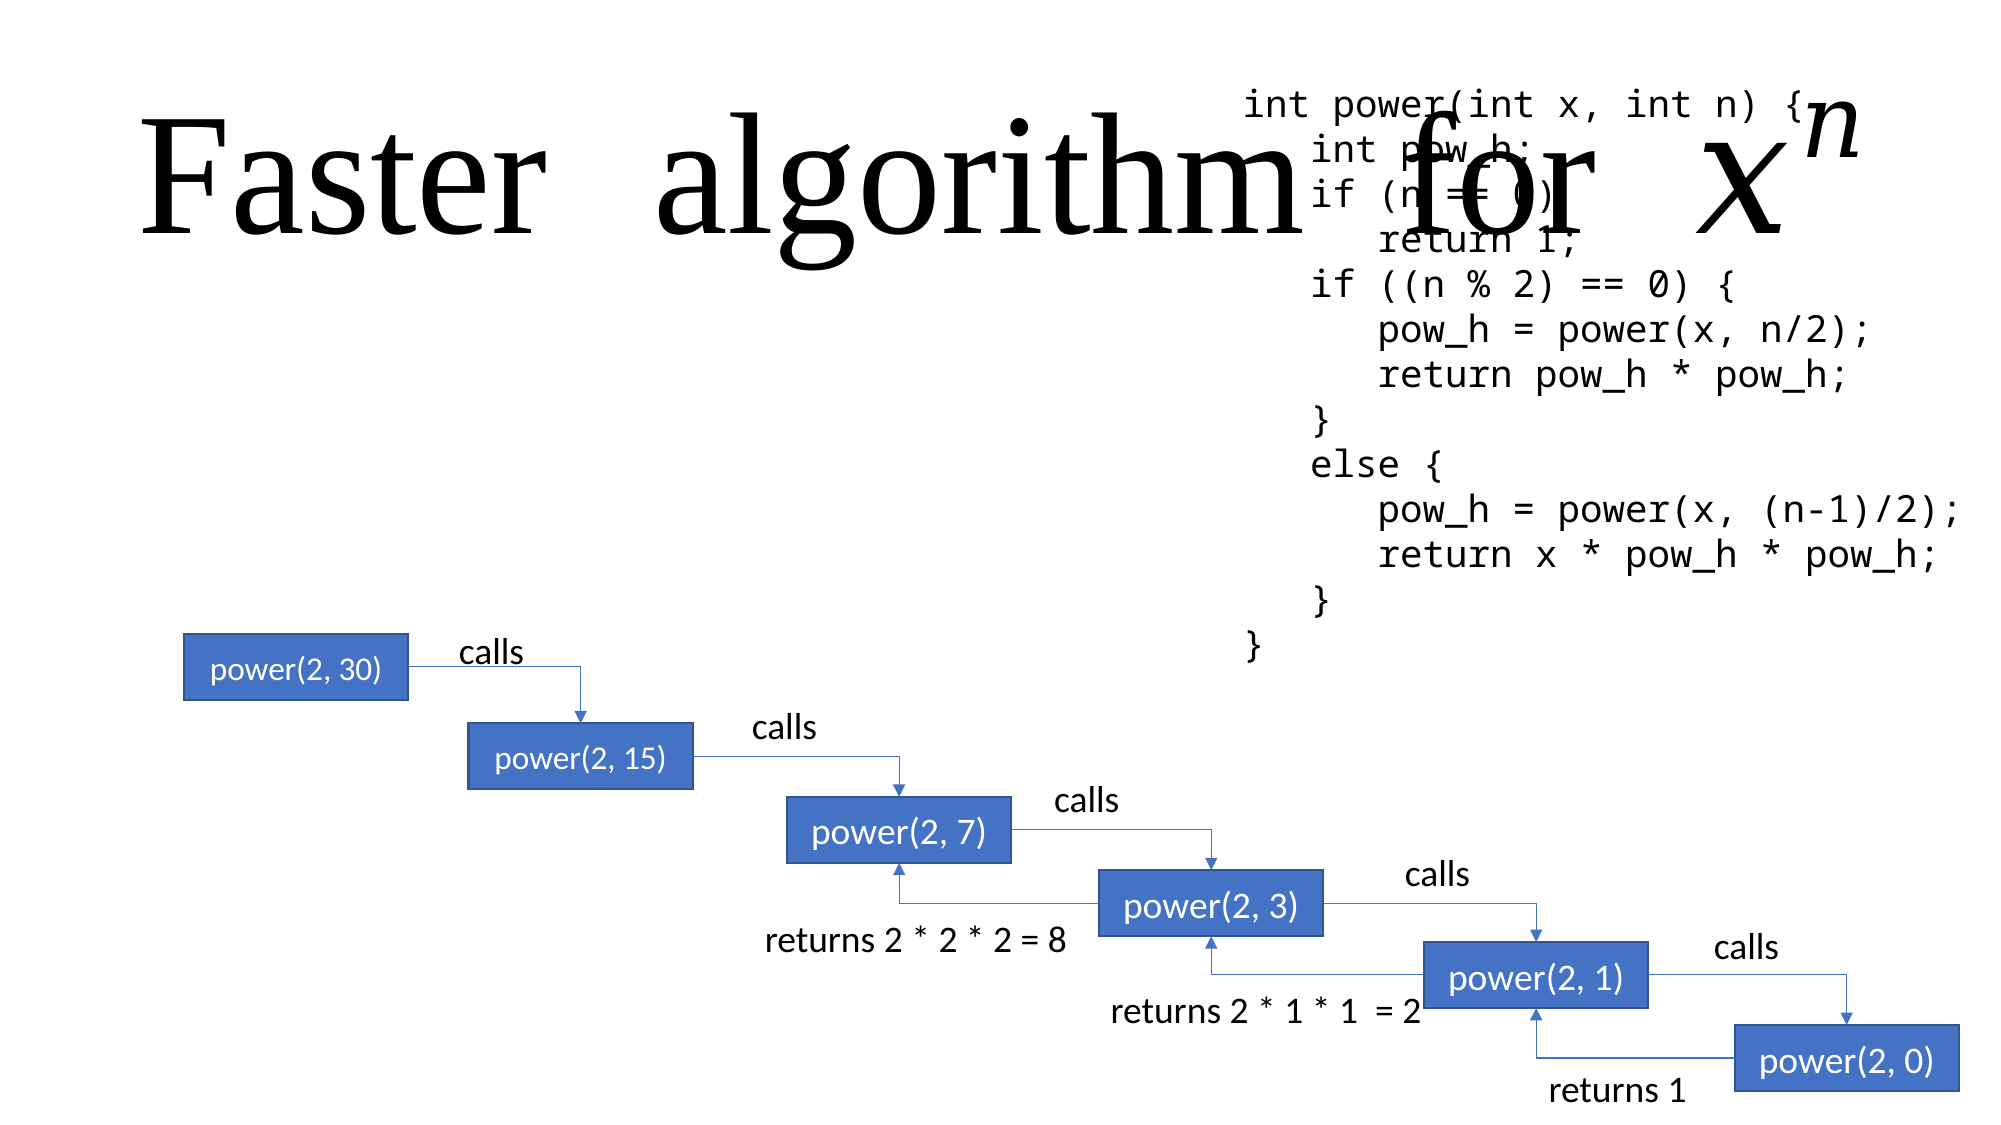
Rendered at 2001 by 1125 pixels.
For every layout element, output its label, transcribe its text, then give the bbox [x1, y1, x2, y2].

text_box power(2, 7) [786, 796, 1012, 864]
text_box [1648, 974, 1847, 1025]
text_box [1211, 936, 1425, 975]
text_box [692, 756, 900, 797]
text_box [1536, 1008, 1735, 1059]
text_box power(2, 3) [1098, 869, 1324, 937]
text_box calls [1699, 914, 1924, 975]
text_box int power(int x, int n) { int pow_h; if (n == 0) return 1; if ((n % 2) == 0) { pow_h = power(x, n/2); return pow_h * pow_h; } else { pow_h = power(x, (n-1)/2); return x * pow_h * pow_h; } } [1227, 72, 1989, 673]
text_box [1011, 829, 1212, 871]
text_box calls [444, 619, 669, 680]
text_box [899, 862, 1100, 904]
text_box power(2, 15) [467, 722, 694, 790]
text_box returns 2 * 1 * 1 = 2 [1095, 978, 1457, 1039]
text_box power(2, 0) [1735, 1024, 1960, 1092]
text_box calls [1039, 767, 1264, 828]
text_box calls [737, 694, 962, 755]
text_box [407, 666, 581, 724]
text_box returns 2 * 2 * 2 = 8 [749, 907, 1111, 967]
text_box power(2, 30) [183, 633, 409, 701]
text_box calls [1390, 841, 1615, 901]
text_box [1323, 903, 1537, 942]
text_box power(2, 1) [1423, 941, 1649, 1009]
text_box returns 1 [1533, 1057, 1758, 1117]
